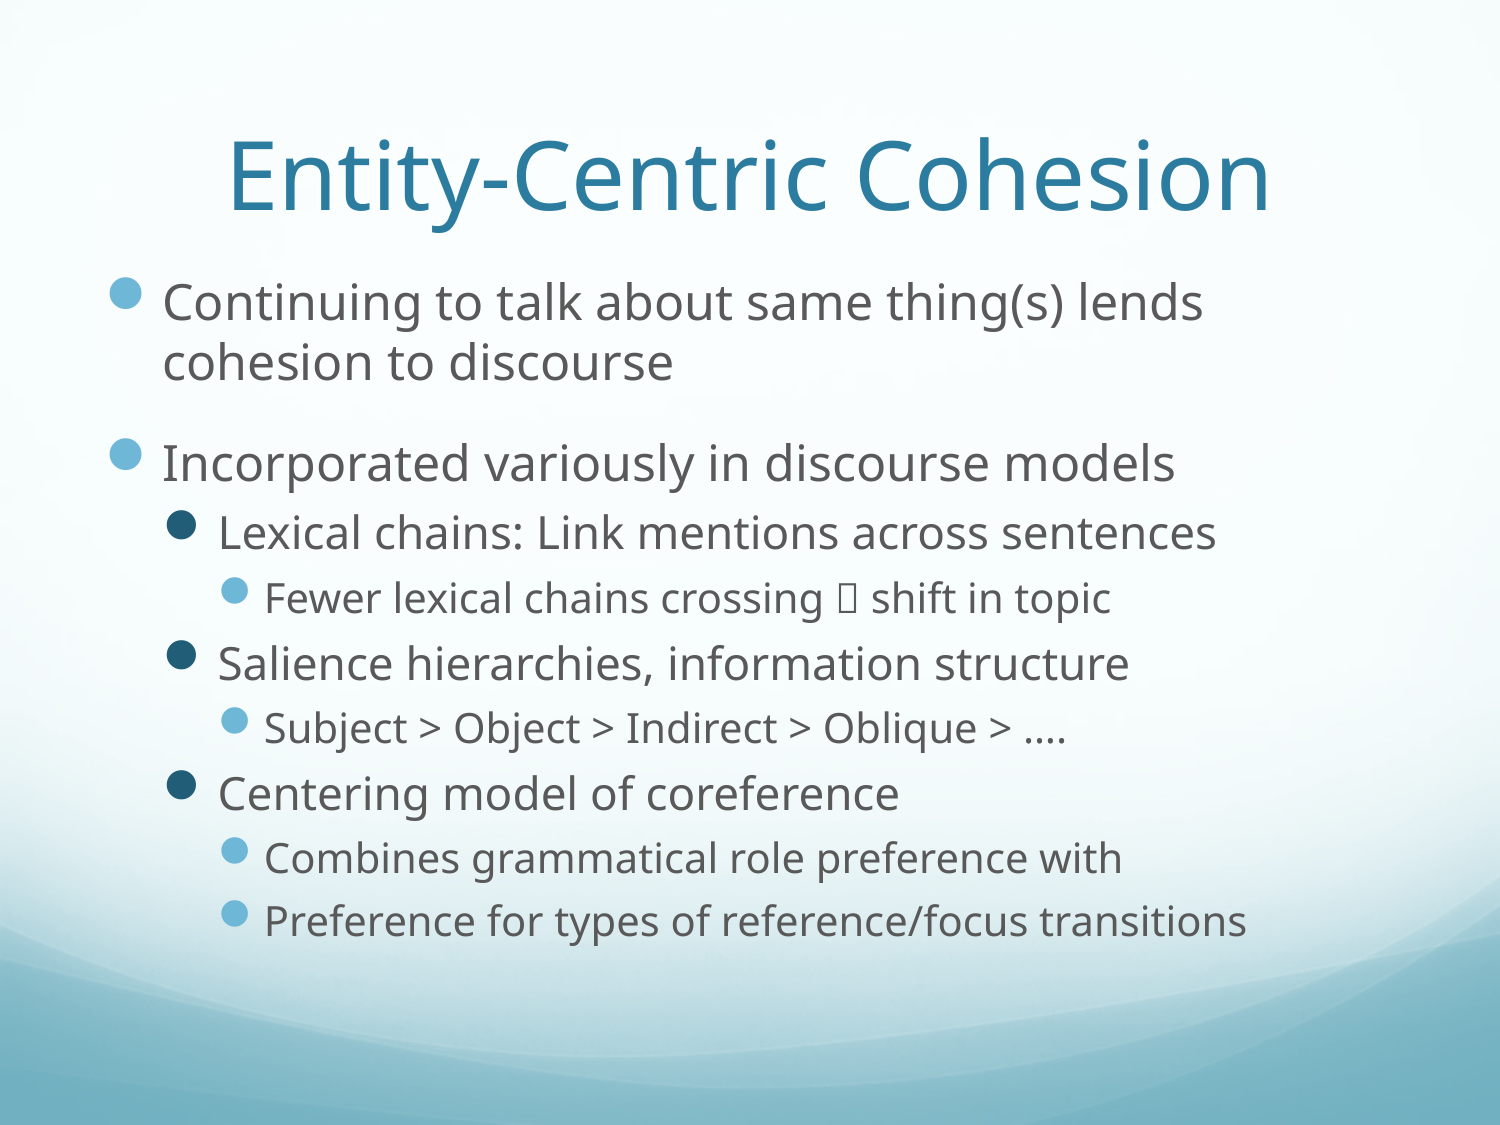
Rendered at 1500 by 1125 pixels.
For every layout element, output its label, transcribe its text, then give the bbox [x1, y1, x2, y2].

list Continuing to talk about same thing(s) lends cohesion to discourse Incorporated variously in discourse models Lexical chains: Link mentions across sentences Fewer lexical chains crossing  shift in topic Salience hierarchies, information structure Subject > Object > Indirect > Oblique > …. Centering model of coreference Combines grammatical role preference with Preference for types of reference/focus transitions [90, 262, 1410, 975]
title Entity-Centric Cohesion [90, 17, 1410, 237]
